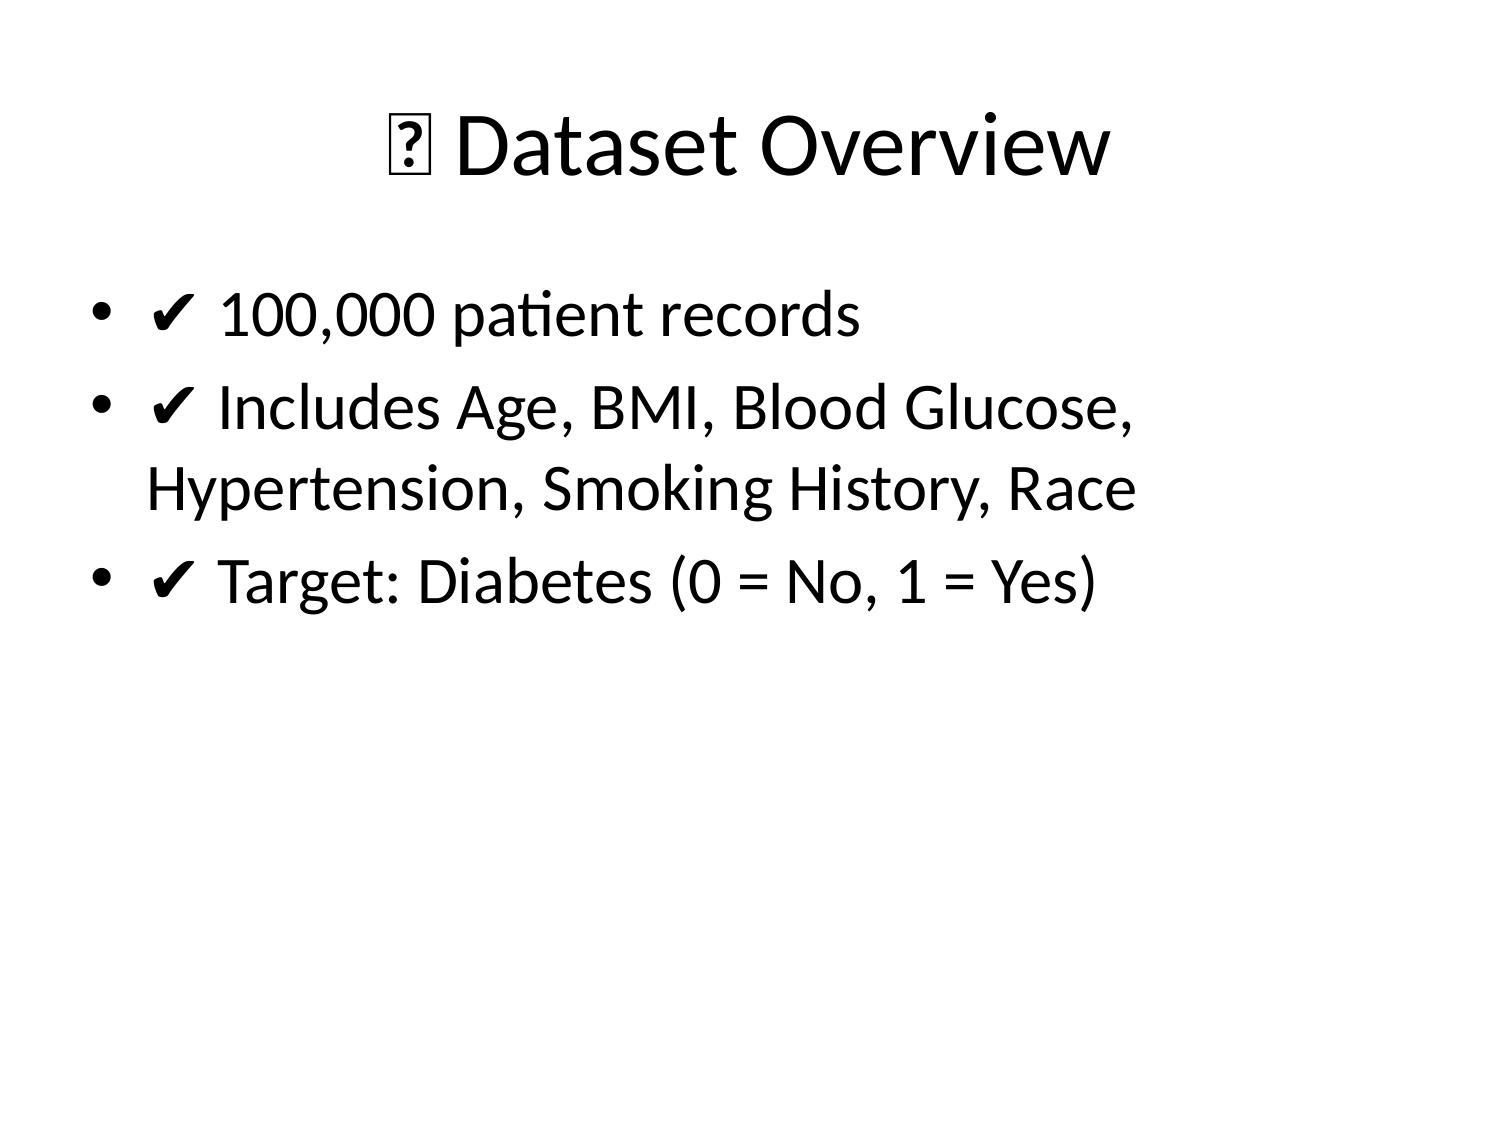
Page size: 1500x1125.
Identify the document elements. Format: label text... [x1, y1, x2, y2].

list ✔ 100,000 patient records ✔ Includes Age, BMI, Blood Glucose, Hypertension, Smoking History, Race ✔ Target: Diabetes (0 = No, 1 = Yes) [75, 262, 1425, 1005]
title 📂 Dataset Overview [75, 45, 1425, 233]
